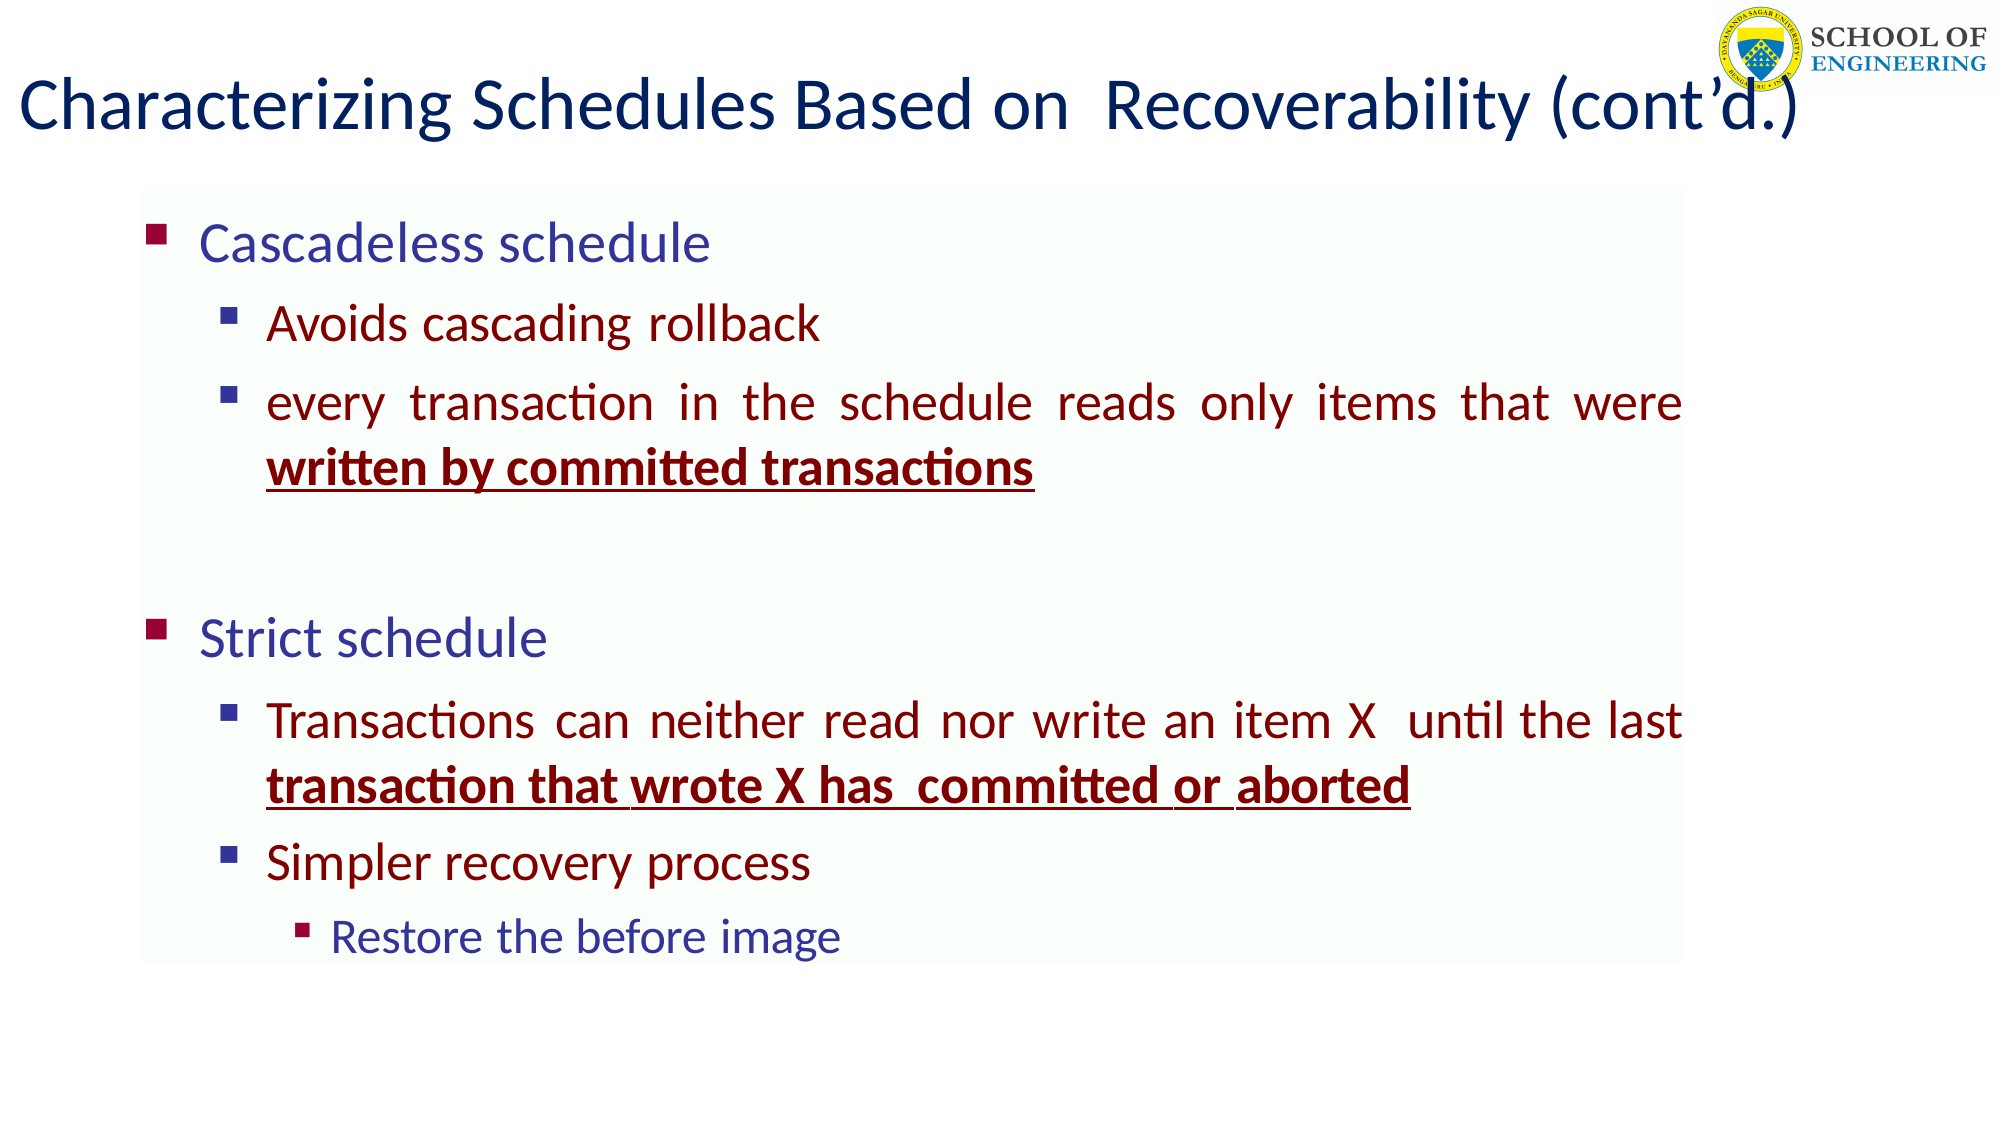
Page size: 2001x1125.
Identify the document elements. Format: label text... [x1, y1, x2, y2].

text_box Cascadeless schedule Avoids cascading rollback every transaction in the schedule reads only items that were written by committed transactions Strict schedule Transactions can neither read nor write an item X until the last transaction that wrote X has committed or aborted Simpler recovery process Restore the before image [141, 187, 1685, 964]
title Characterizing Schedules Based on Recoverability (cont’d.) [17, 1, 2000, 194]
